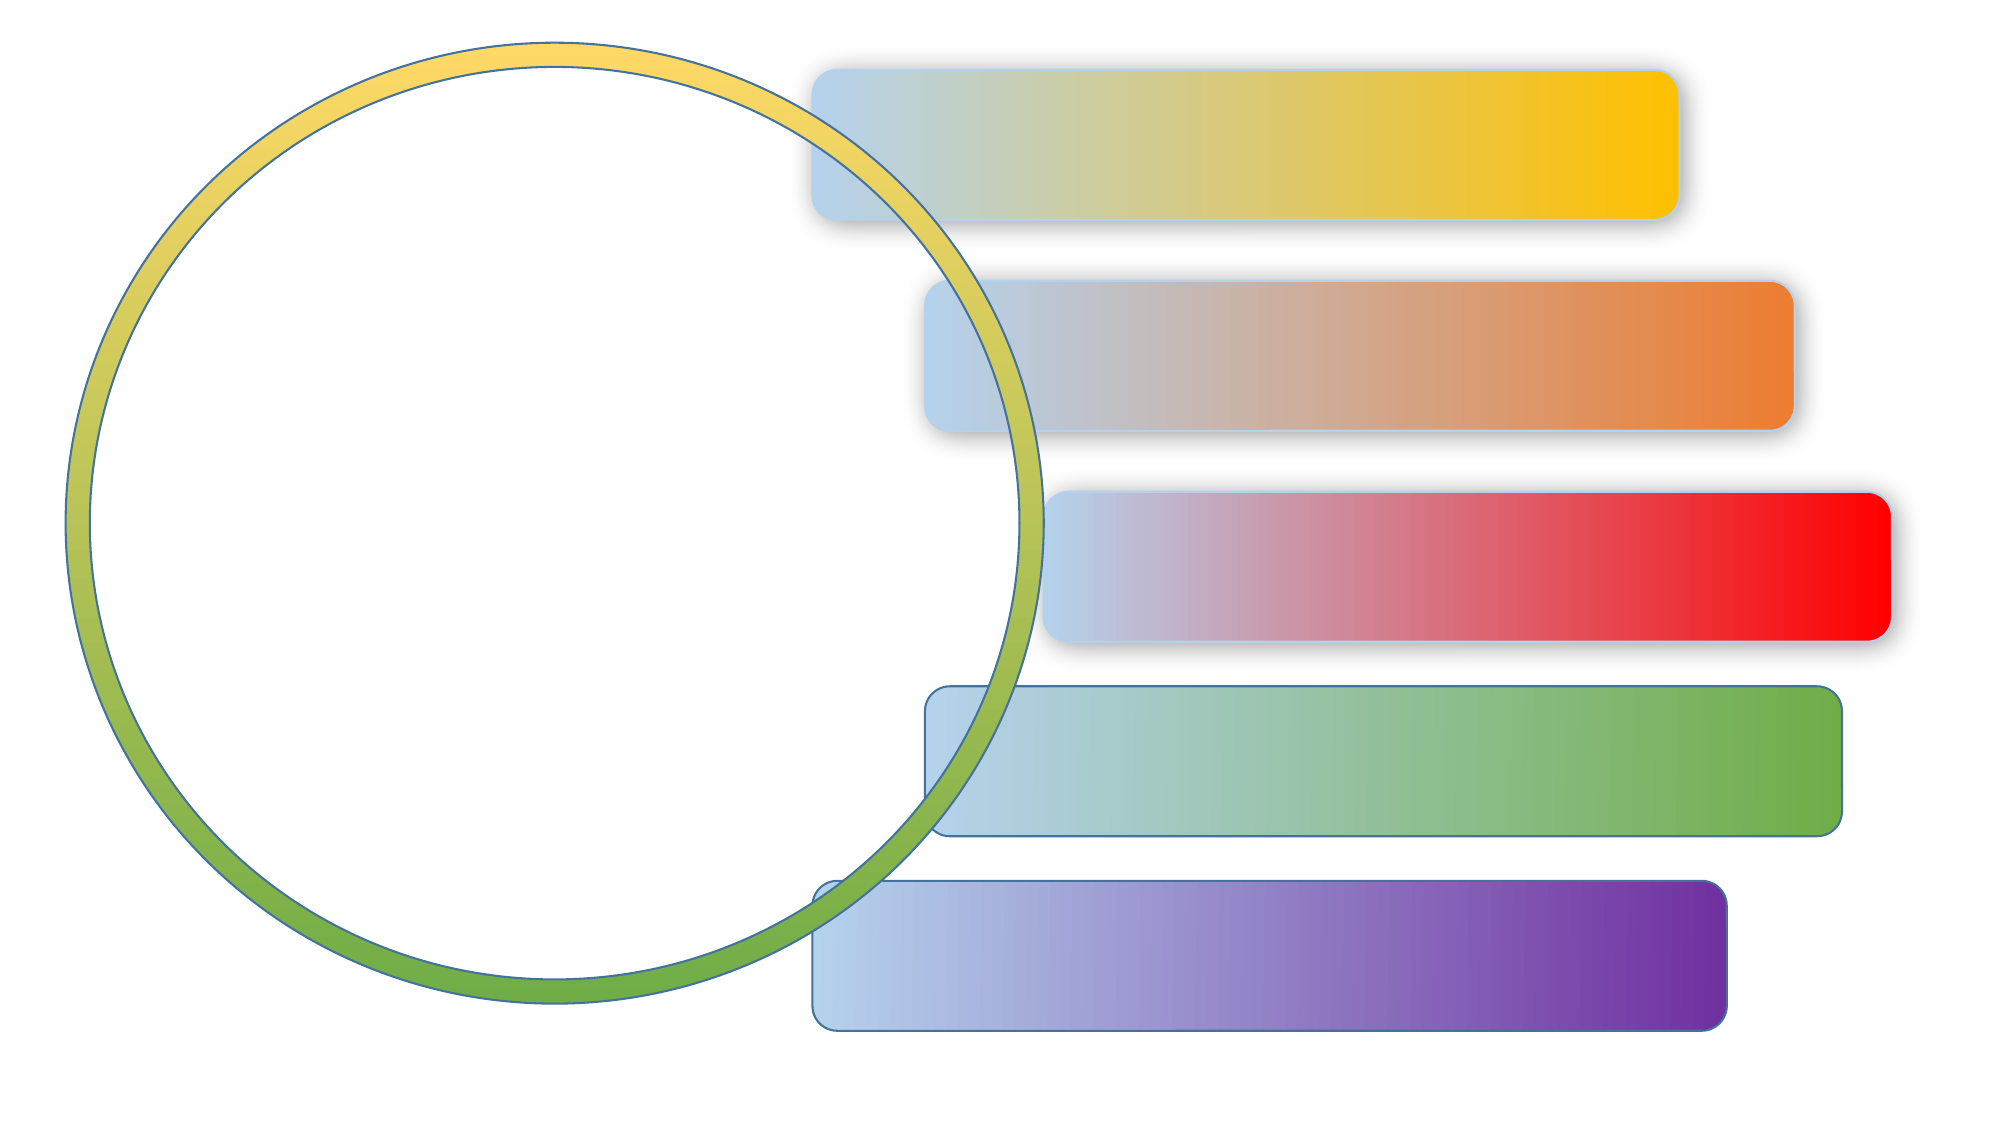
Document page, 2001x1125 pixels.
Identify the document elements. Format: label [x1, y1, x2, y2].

text_box [811, 68, 1681, 221]
text_box [64, 41, 1045, 1005]
text_box [923, 685, 987, 798]
text_box [932, 685, 1844, 838]
text_box [923, 280, 1008, 432]
text_box [1042, 490, 1894, 643]
text_box [811, 879, 1728, 1032]
text_box [978, 279, 1796, 432]
